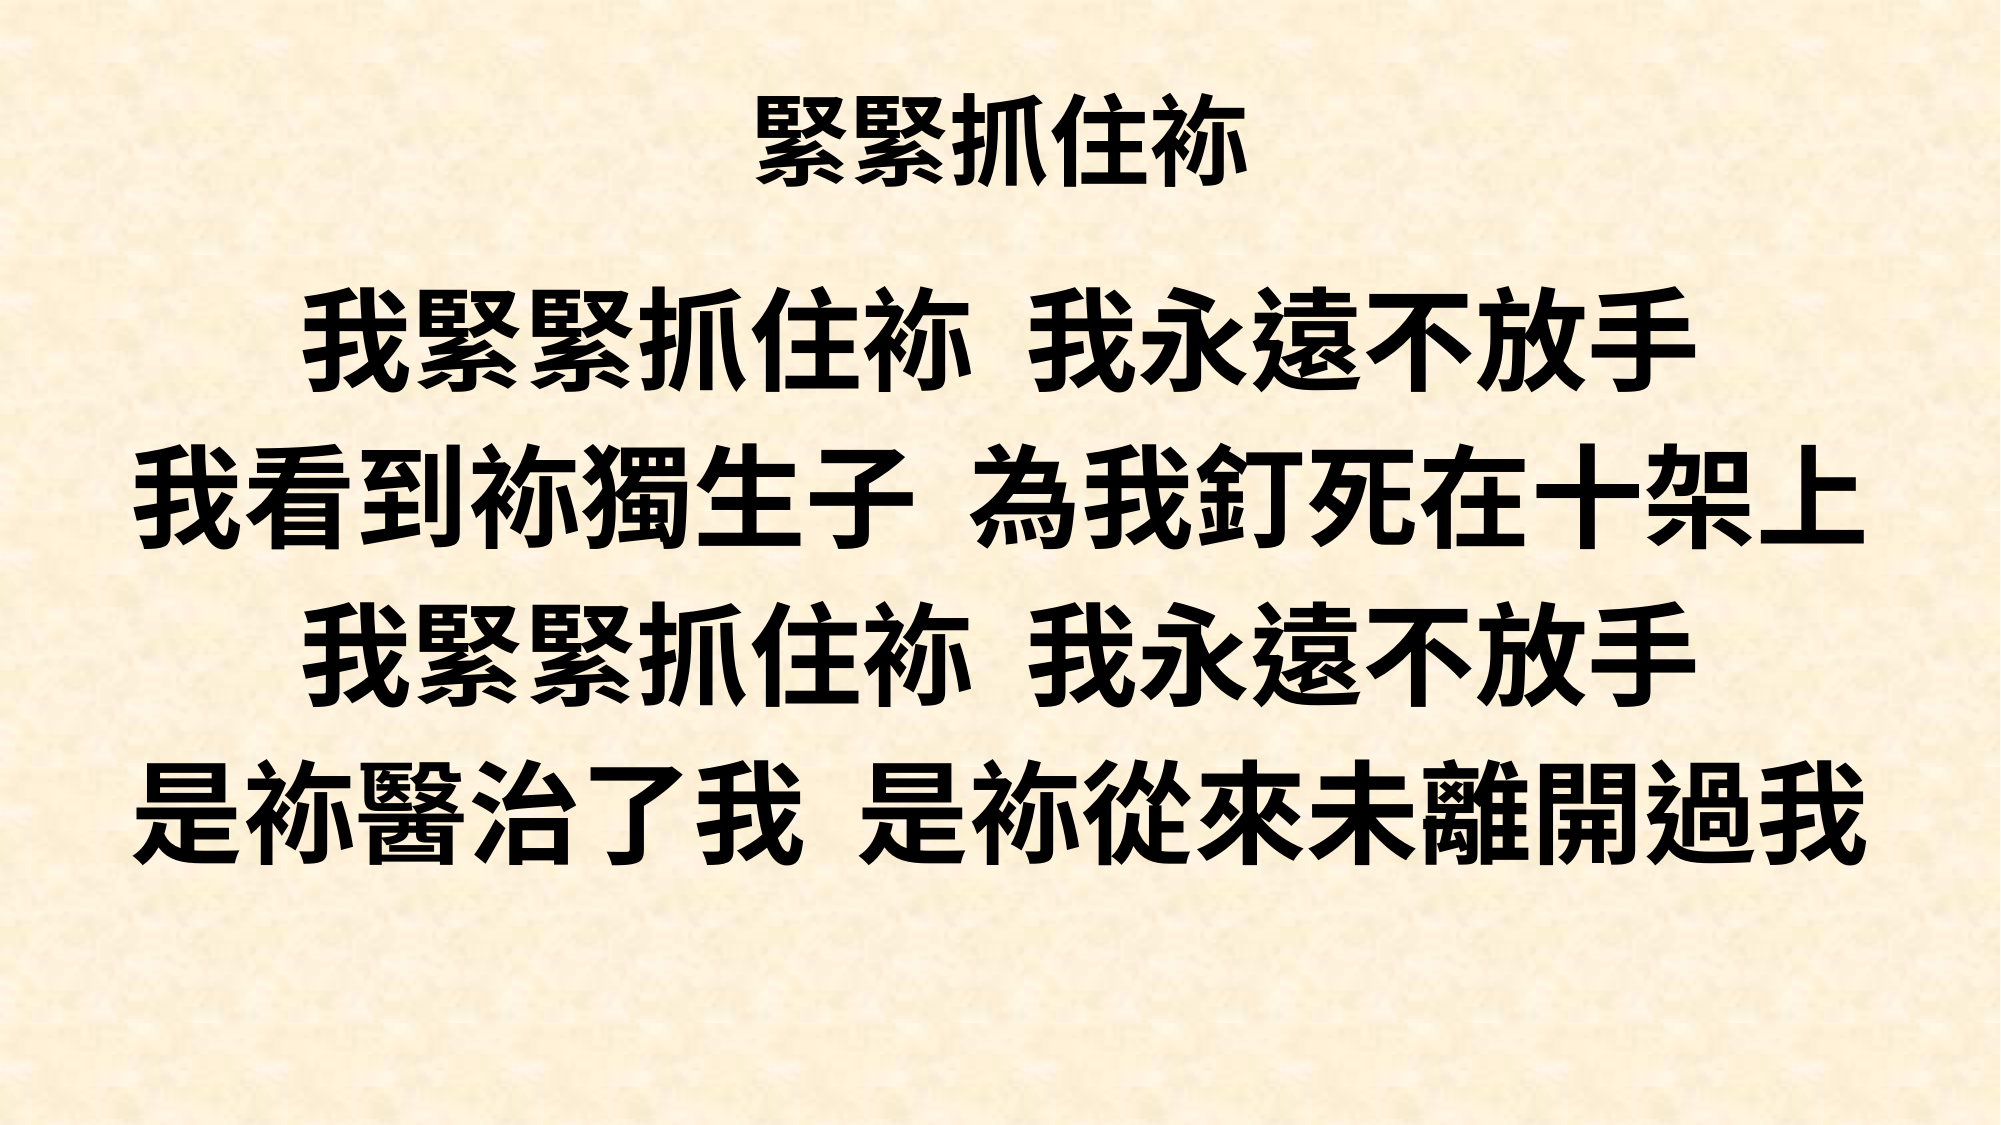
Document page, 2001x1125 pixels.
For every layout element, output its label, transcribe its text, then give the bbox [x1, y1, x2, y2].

list 我緊緊抓住袮 我永遠不放手 我看到袮獨生子 為我釘死在十架上 我緊緊抓住袮 我永遠不放手 是袮醫治了我 是袮從來未離開過我 [99, 262, 1900, 1005]
title 緊緊抓住袮 [99, 45, 1900, 233]
picture [0, 0, 2001, 1125]
